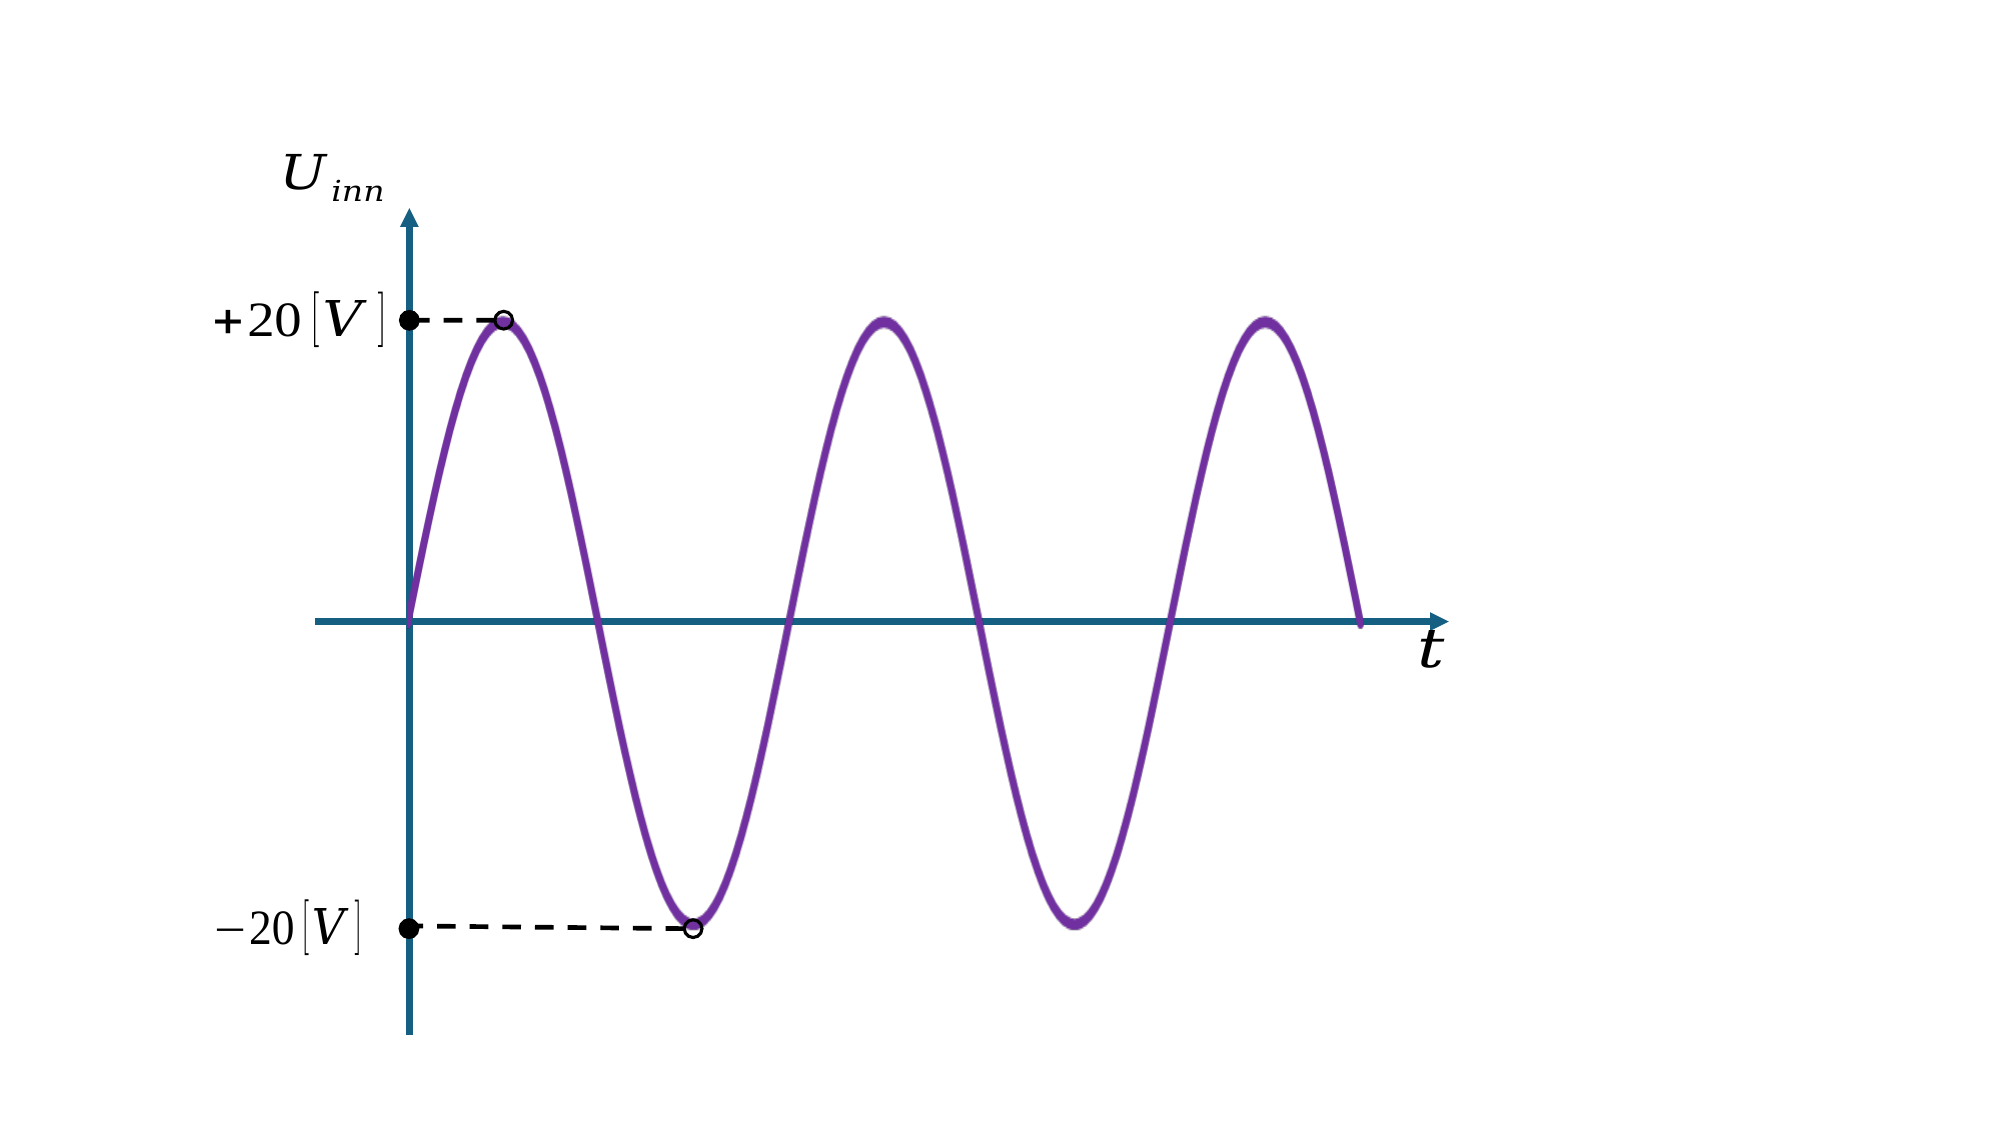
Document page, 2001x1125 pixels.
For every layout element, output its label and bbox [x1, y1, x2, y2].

text_box [408, 925, 685, 930]
picture [385, 278, 1491, 947]
